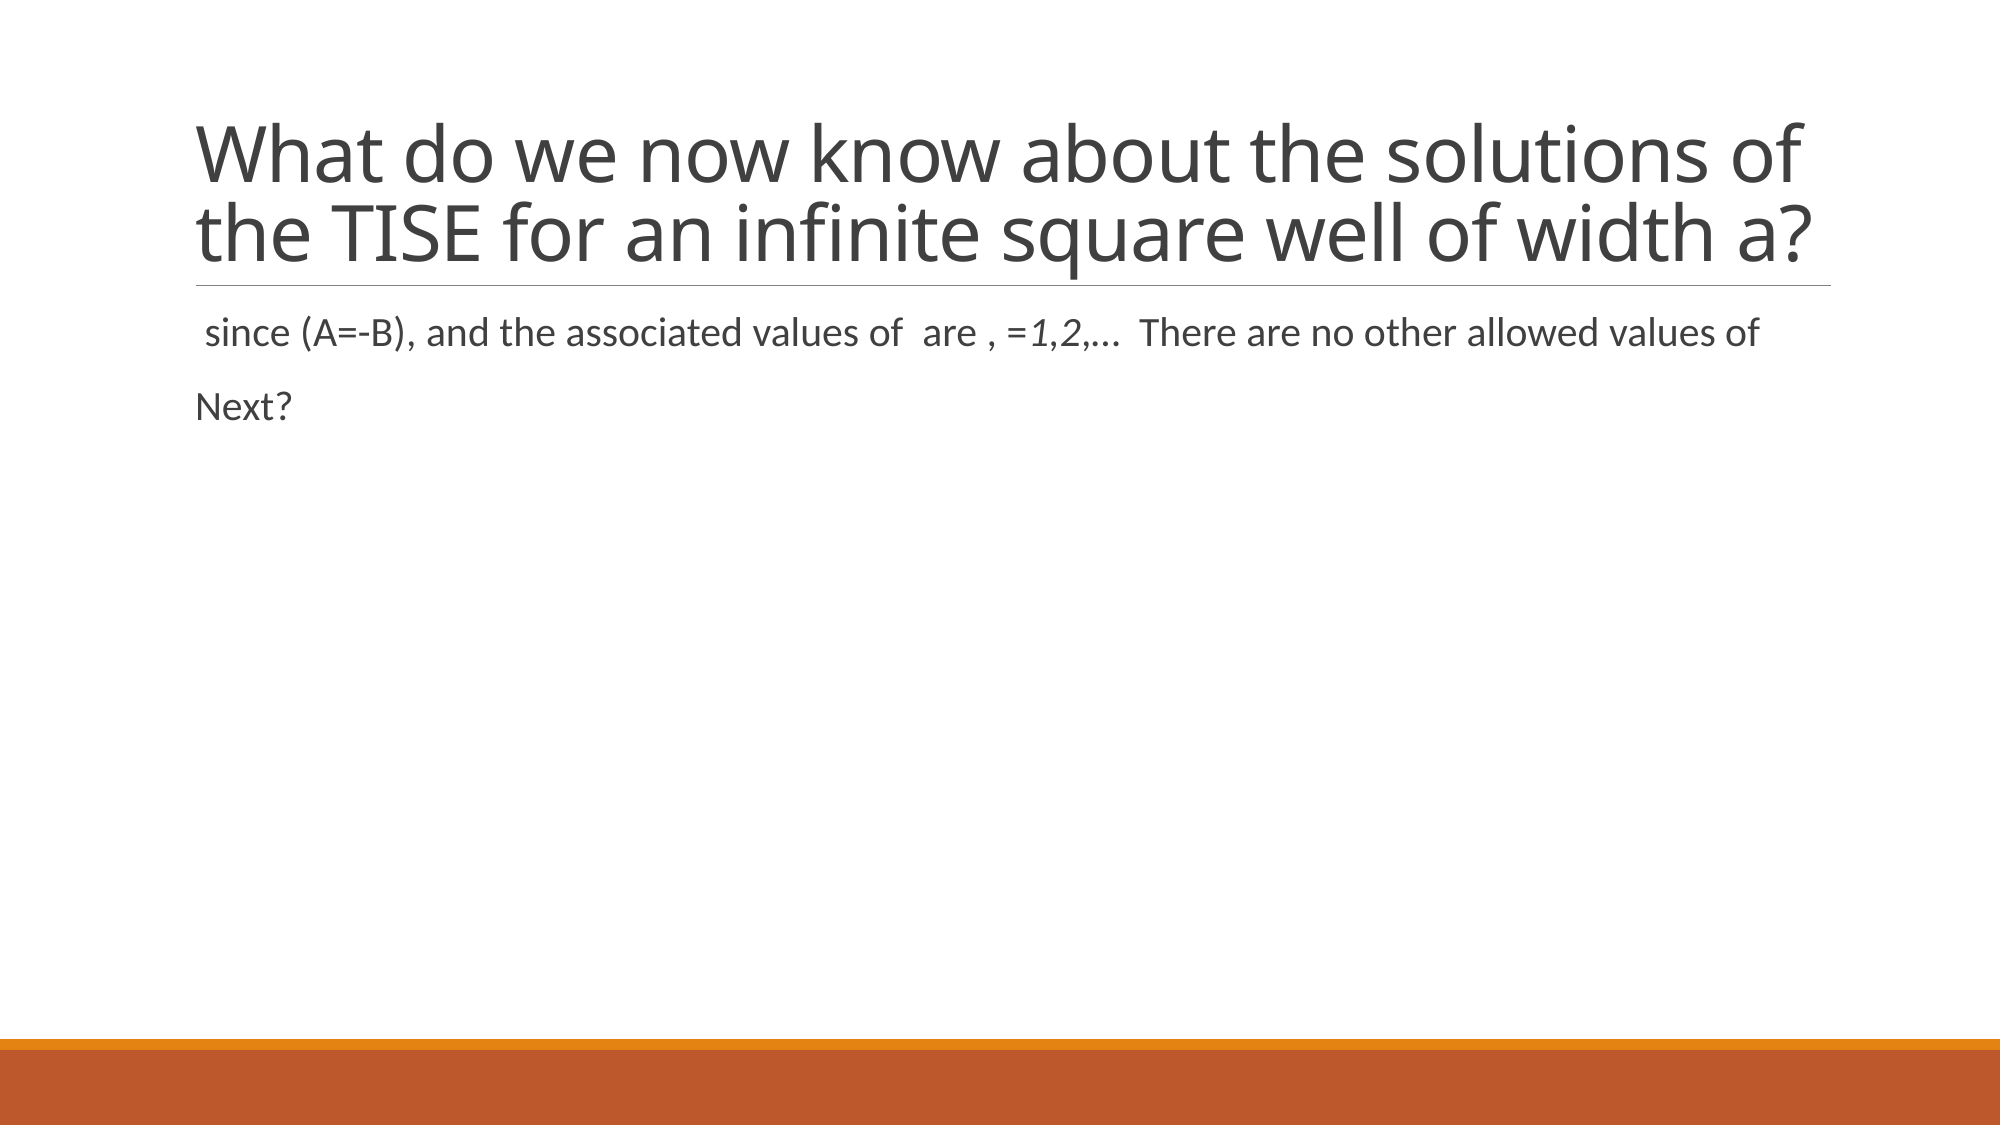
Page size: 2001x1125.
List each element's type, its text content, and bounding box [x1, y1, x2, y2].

title What do we now know about the solutions of the TISE for an infinite square well of width a? [180, 47, 1830, 285]
